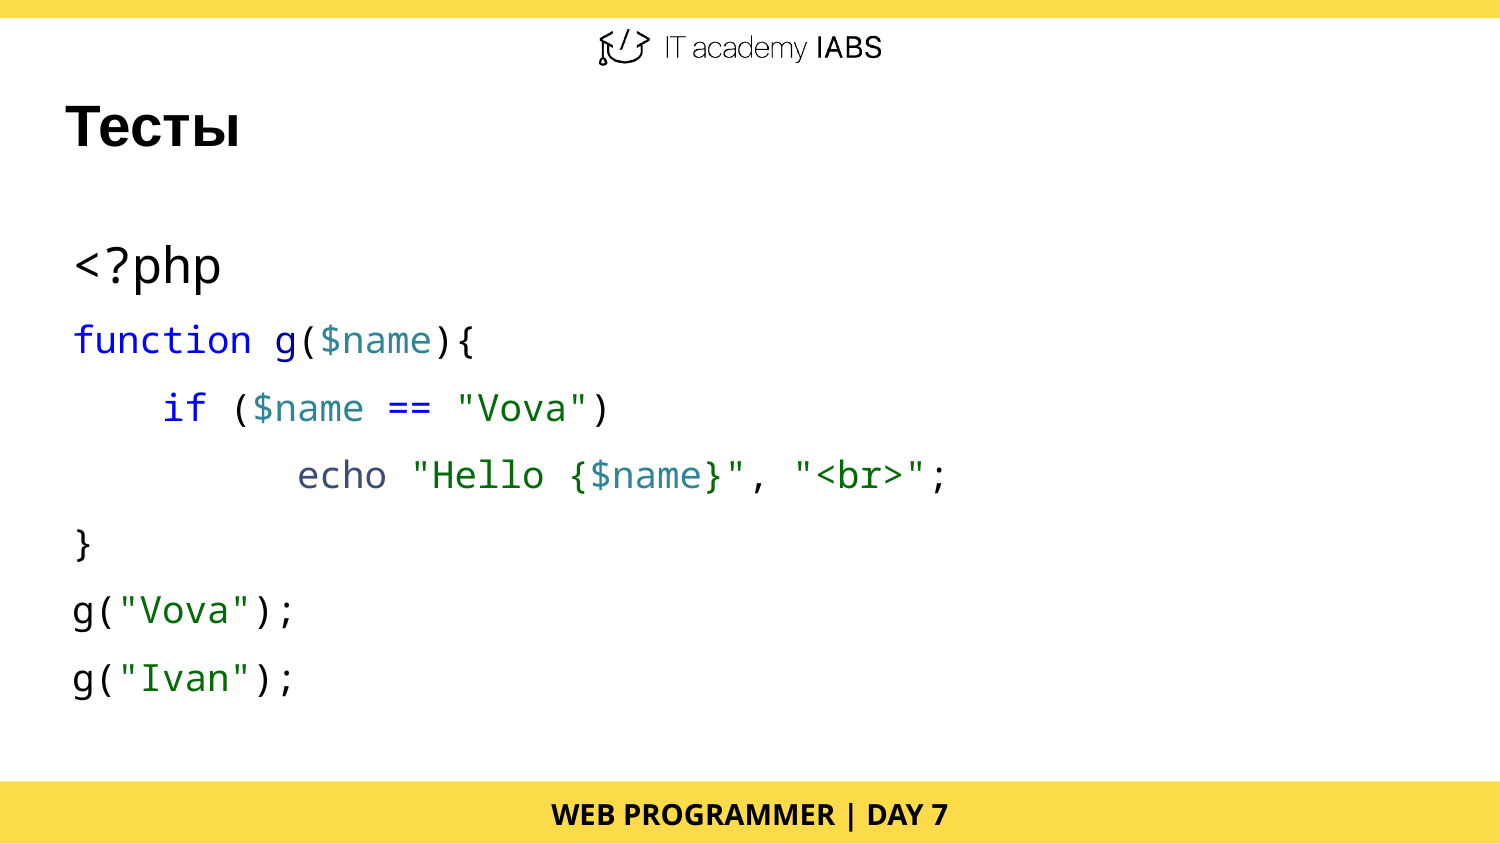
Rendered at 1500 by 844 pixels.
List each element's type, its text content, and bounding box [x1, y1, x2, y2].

text_box WEB PROGRAMMER | DAY 7 [340, 781, 1160, 844]
text_box Тесты [51, 72, 1449, 167]
text_box [0, 0, 1500, 19]
picture [591, 18, 887, 71]
text_box [1160, 781, 1500, 844]
text_box <?php function g($name){ if ($name == "Vova") echo "Hello {$name}", "<br>"; } g("Vova"); g("Ivan"); [51, 189, 1449, 750]
text_box [0, 781, 340, 844]
